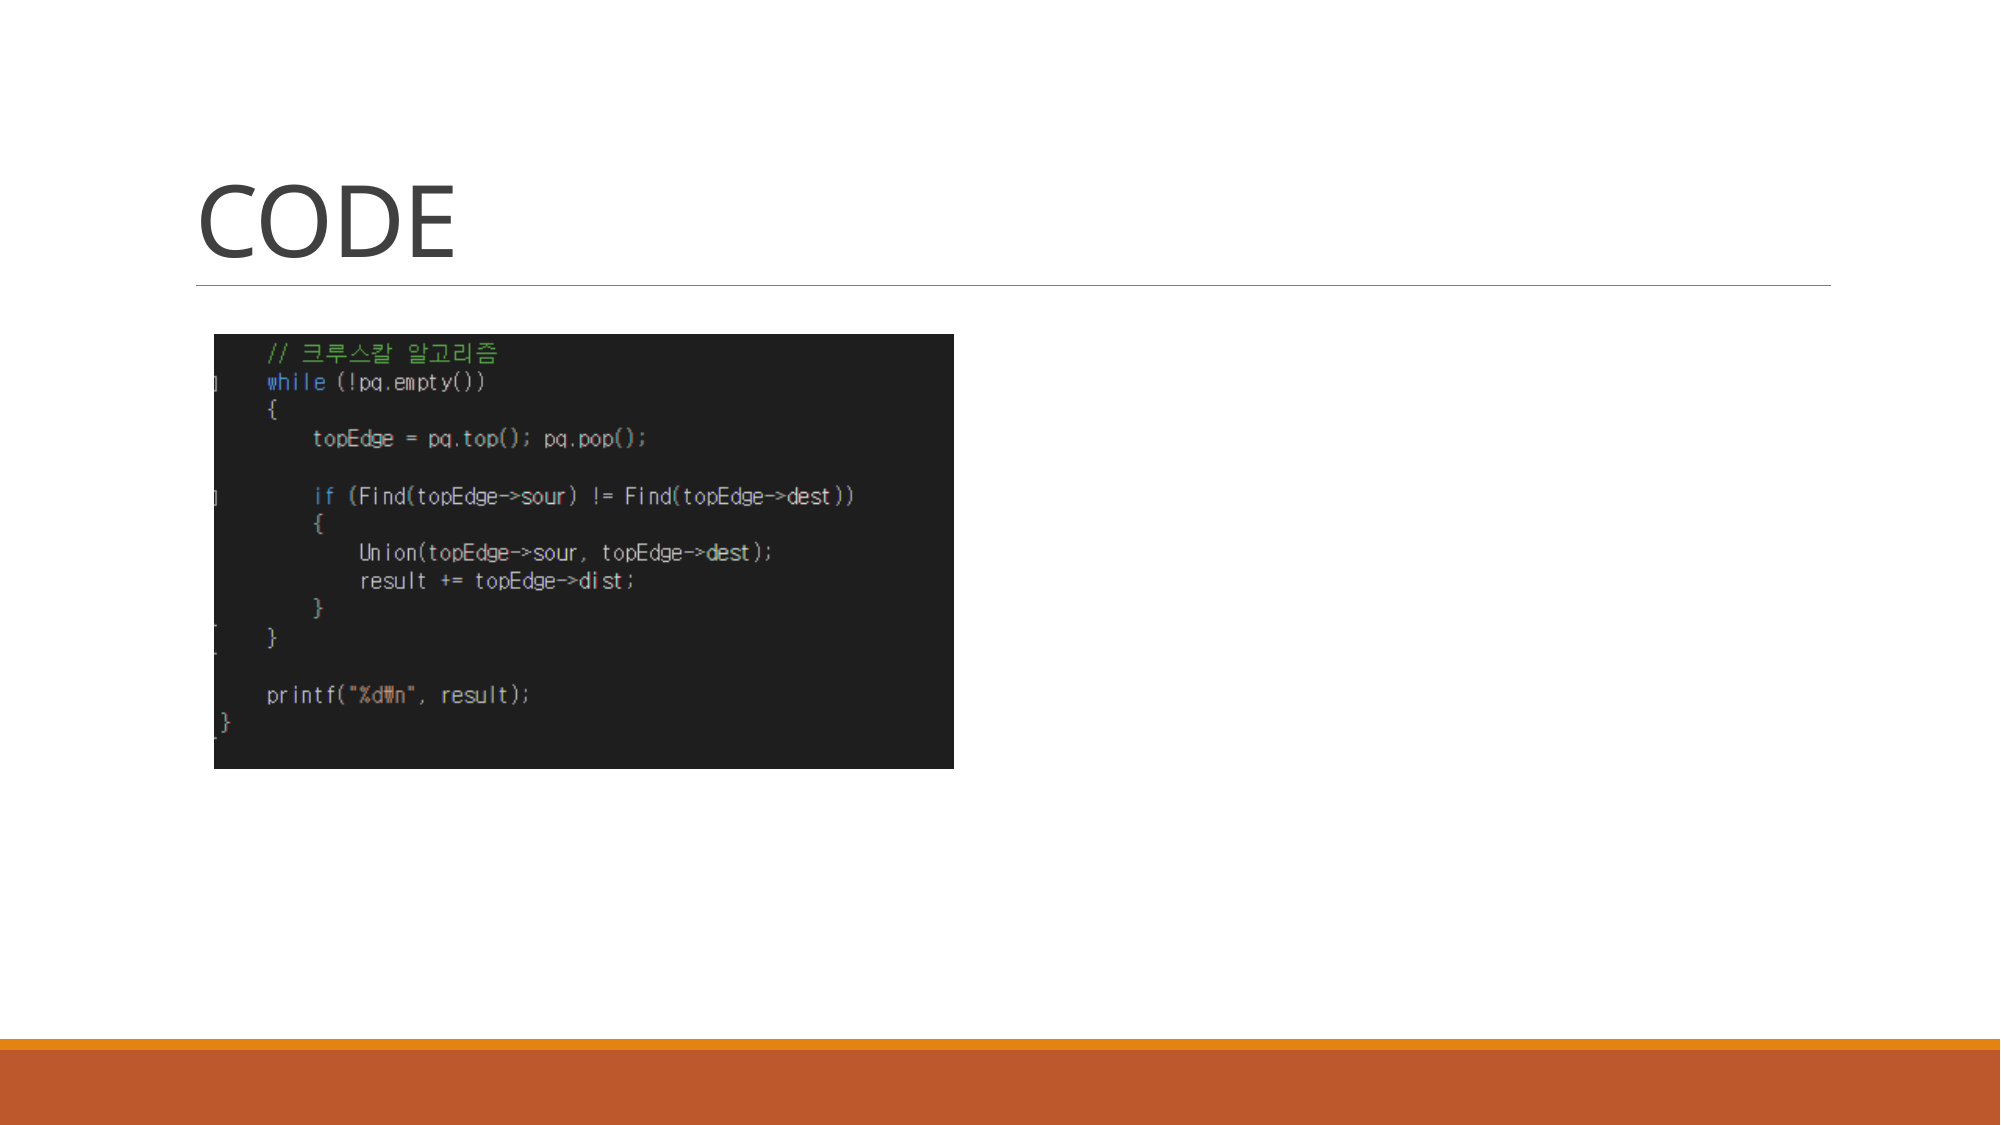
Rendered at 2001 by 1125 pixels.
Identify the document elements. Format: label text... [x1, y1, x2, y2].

title CODE [180, 47, 1830, 285]
picture [213, 334, 954, 770]
